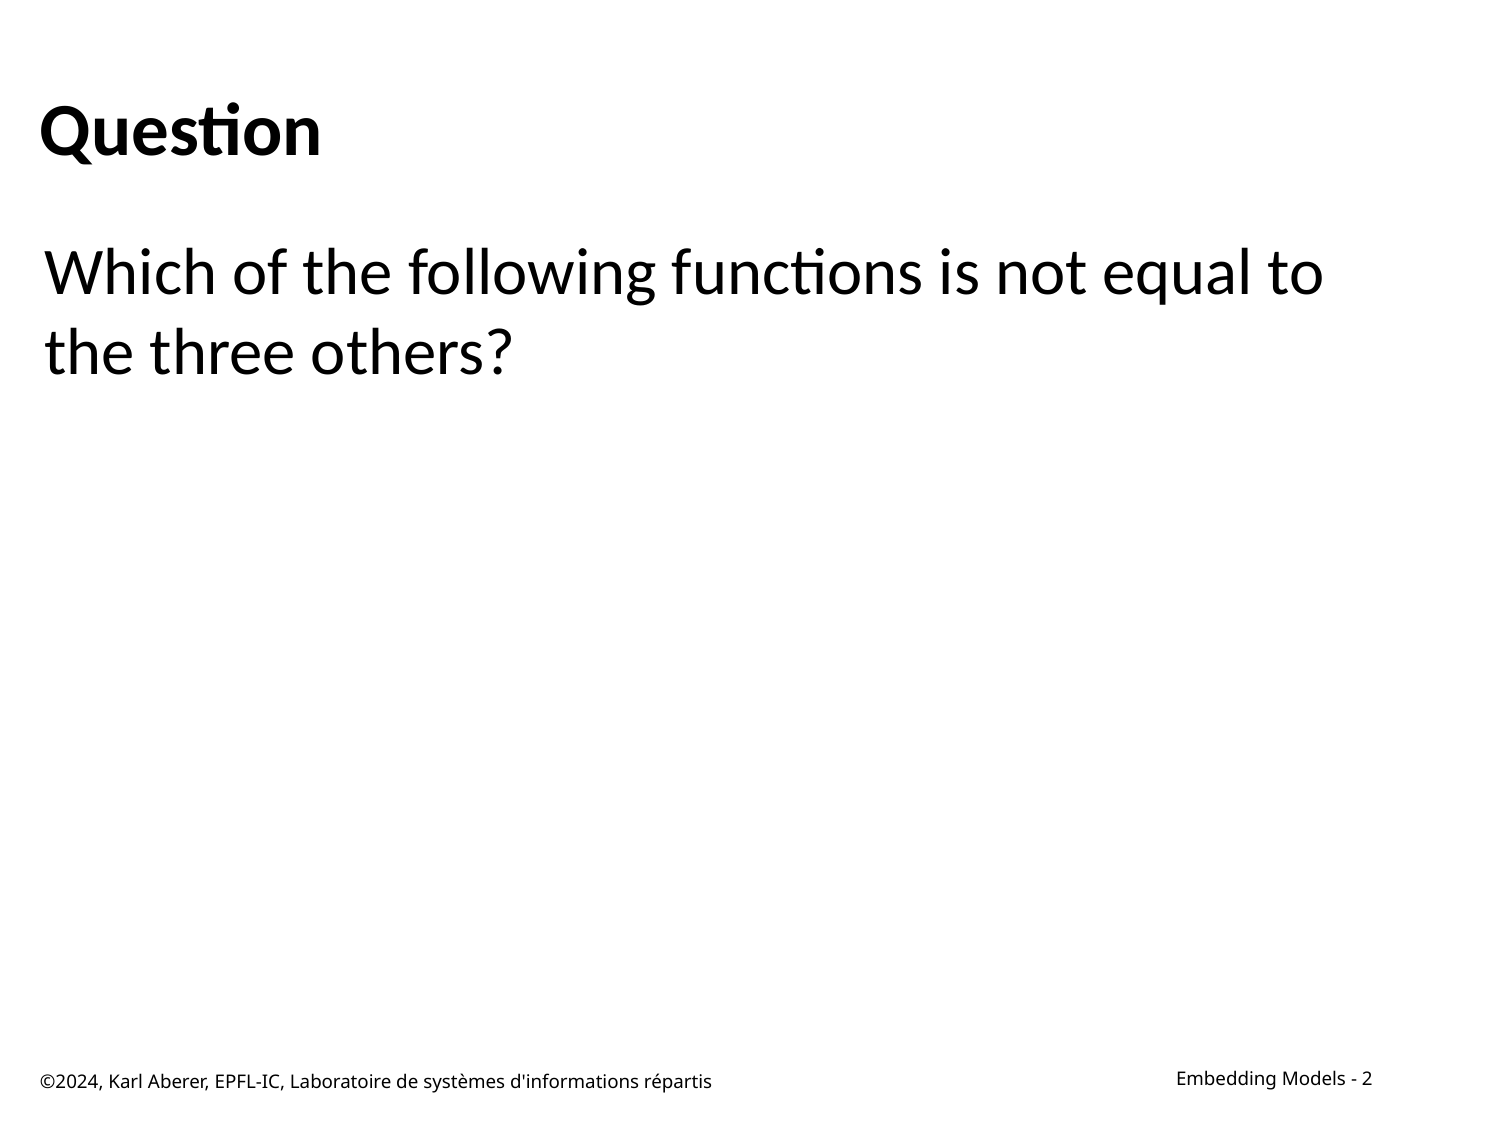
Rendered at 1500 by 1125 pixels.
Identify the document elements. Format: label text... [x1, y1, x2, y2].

footer ©2024, Karl Aberer, EPFL-IC, Laboratoire de systèmes d'informations répartis [24, 1062, 988, 1101]
title Question [24, 49, 1388, 201]
